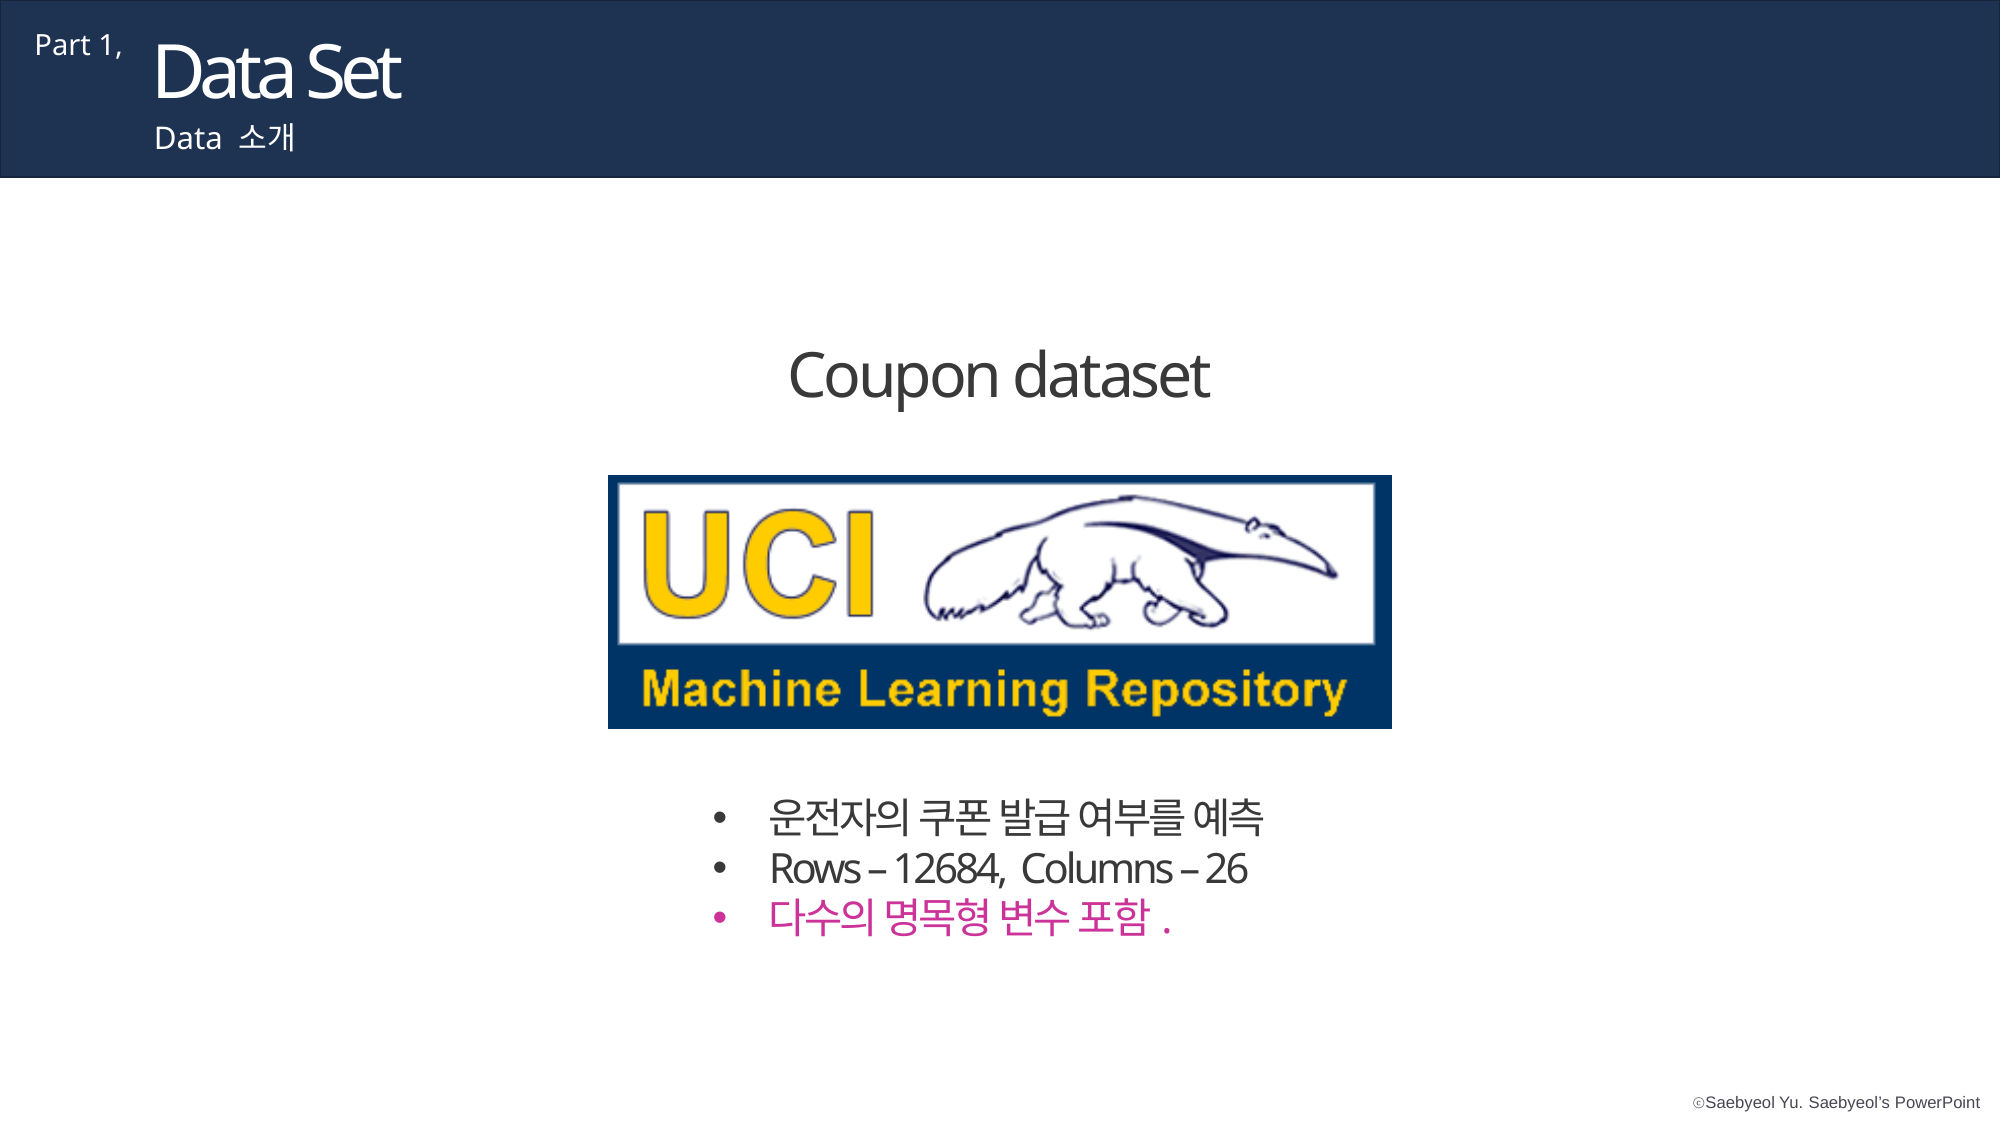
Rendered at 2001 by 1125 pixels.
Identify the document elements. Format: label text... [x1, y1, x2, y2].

text_box [0, 0, 2000, 178]
text_box Data Set [136, 16, 418, 122]
text_box Coupon dataset [772, 327, 1228, 418]
text_box Data 소개 [139, 110, 311, 163]
text_box Part 1, [19, 19, 146, 69]
picture [608, 475, 1392, 729]
text_box 운전자의 쿠폰 발급 여부를 예측 Rows – 12684, Columns – 26 다수의 명목형 변수 포함. [697, 784, 1303, 1000]
